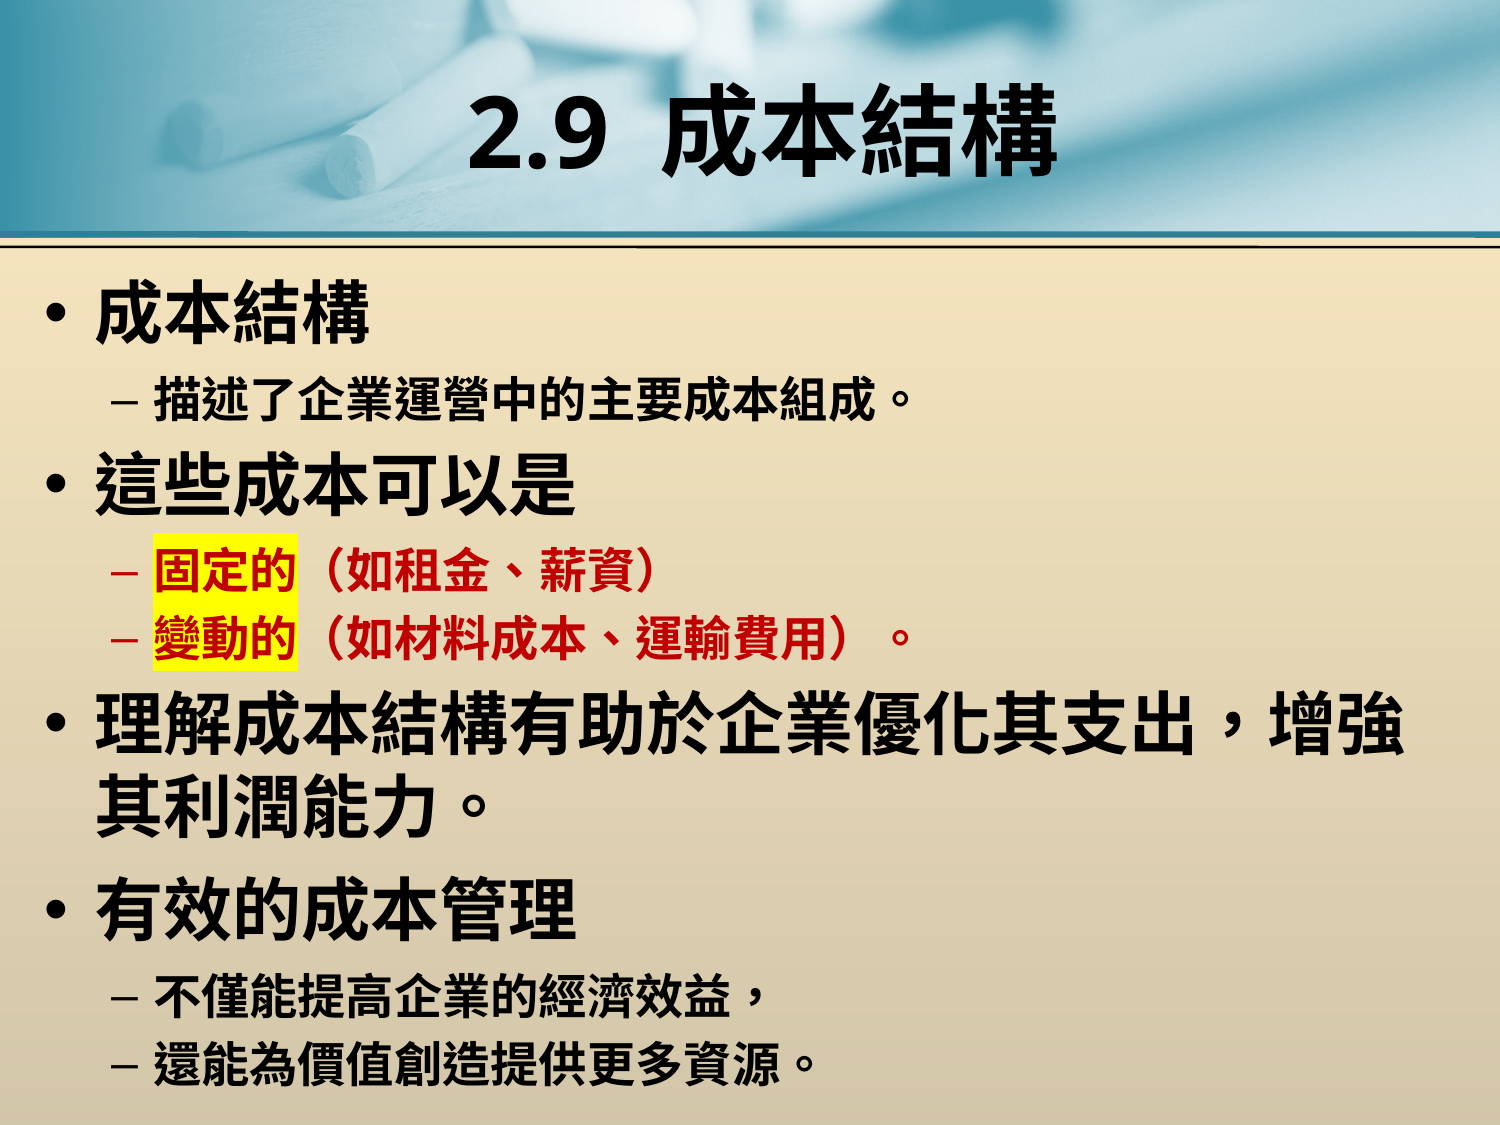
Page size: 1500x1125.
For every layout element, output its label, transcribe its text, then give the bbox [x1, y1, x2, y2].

title 2.9 成本結構 [45, 24, 1481, 233]
list 成本結構 描述了企業運營中的主要成本組成。 這些成本可以是 固定的（如租金、薪資） 變動的（如材料成本、運輸費用）。 理解成本結構有助於企業優化其支出，增強其利潤能力。 有效的成本管理 不僅能提高企業的經濟效益， 還能為價值創造提供更多資源。 [29, 262, 1481, 1103]
